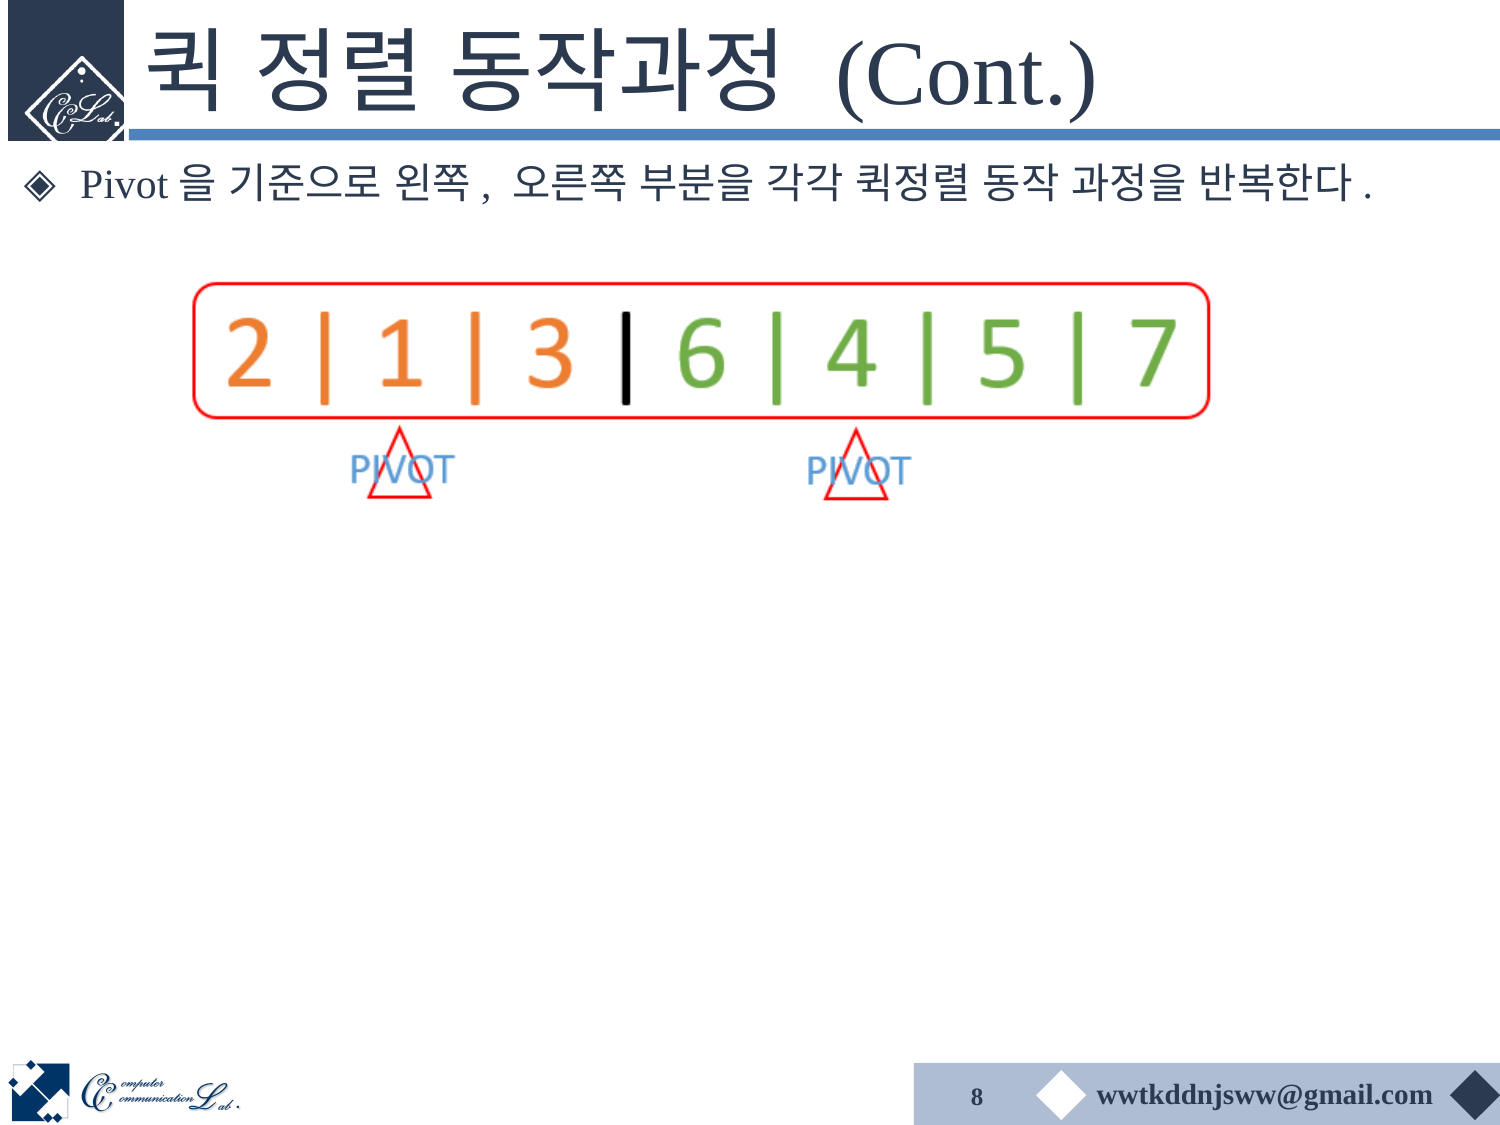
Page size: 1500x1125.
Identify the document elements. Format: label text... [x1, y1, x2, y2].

title 퀵 정렬 동작과정 (Cont.) [129, 10, 1474, 126]
picture [7, 1058, 243, 1125]
list Pivot을 기준으로 왼쪽, 오른쪽 부분을 각각 퀵정렬 동작 과정을 반복한다. [8, 148, 1493, 1059]
picture [188, 272, 1223, 513]
picture [8, 0, 124, 141]
